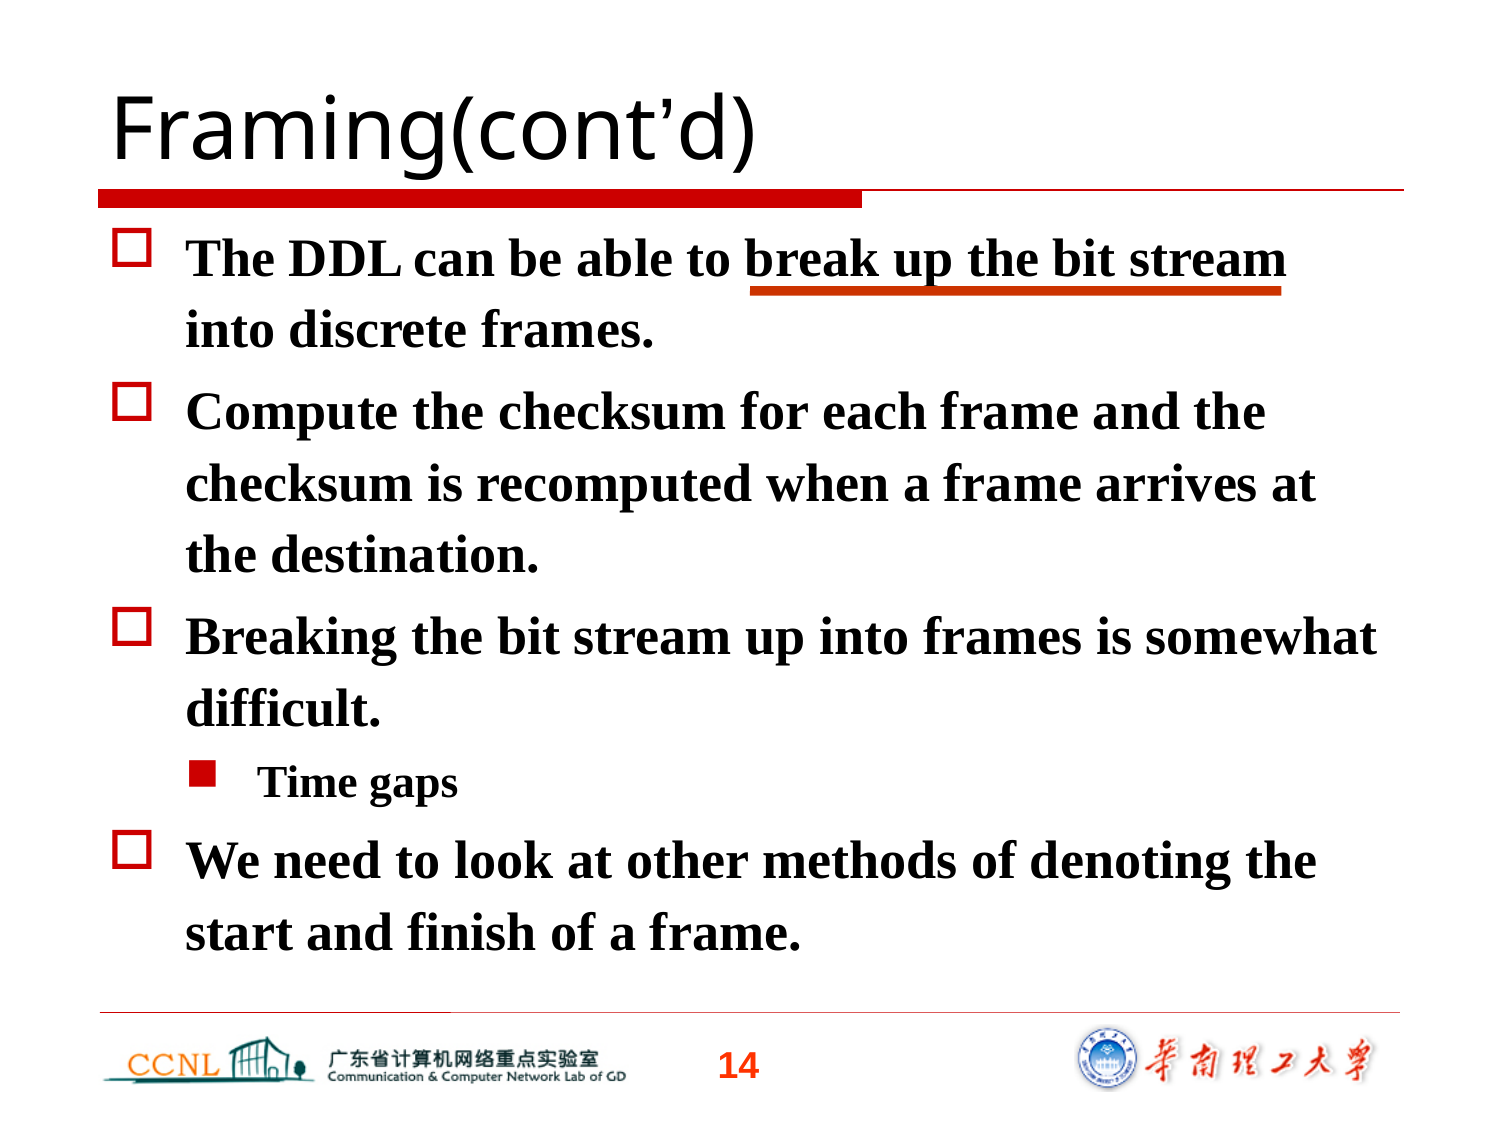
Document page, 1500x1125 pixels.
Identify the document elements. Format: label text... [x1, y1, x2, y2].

title Framing(cont’d) [93, 49, 1407, 185]
picture [88, 1034, 638, 1090]
list The DDL can be able to break up the bit stream into discrete frames. Compute the checksum for each frame and the checksum is recomputed when a frame arrives at the destination. Breaking the bit stream up into frames is somewhat difficult. Time gaps We need to look at other methods of denoting the start and finish of a frame. [92, 207, 1406, 988]
picture [1074, 1024, 1388, 1092]
